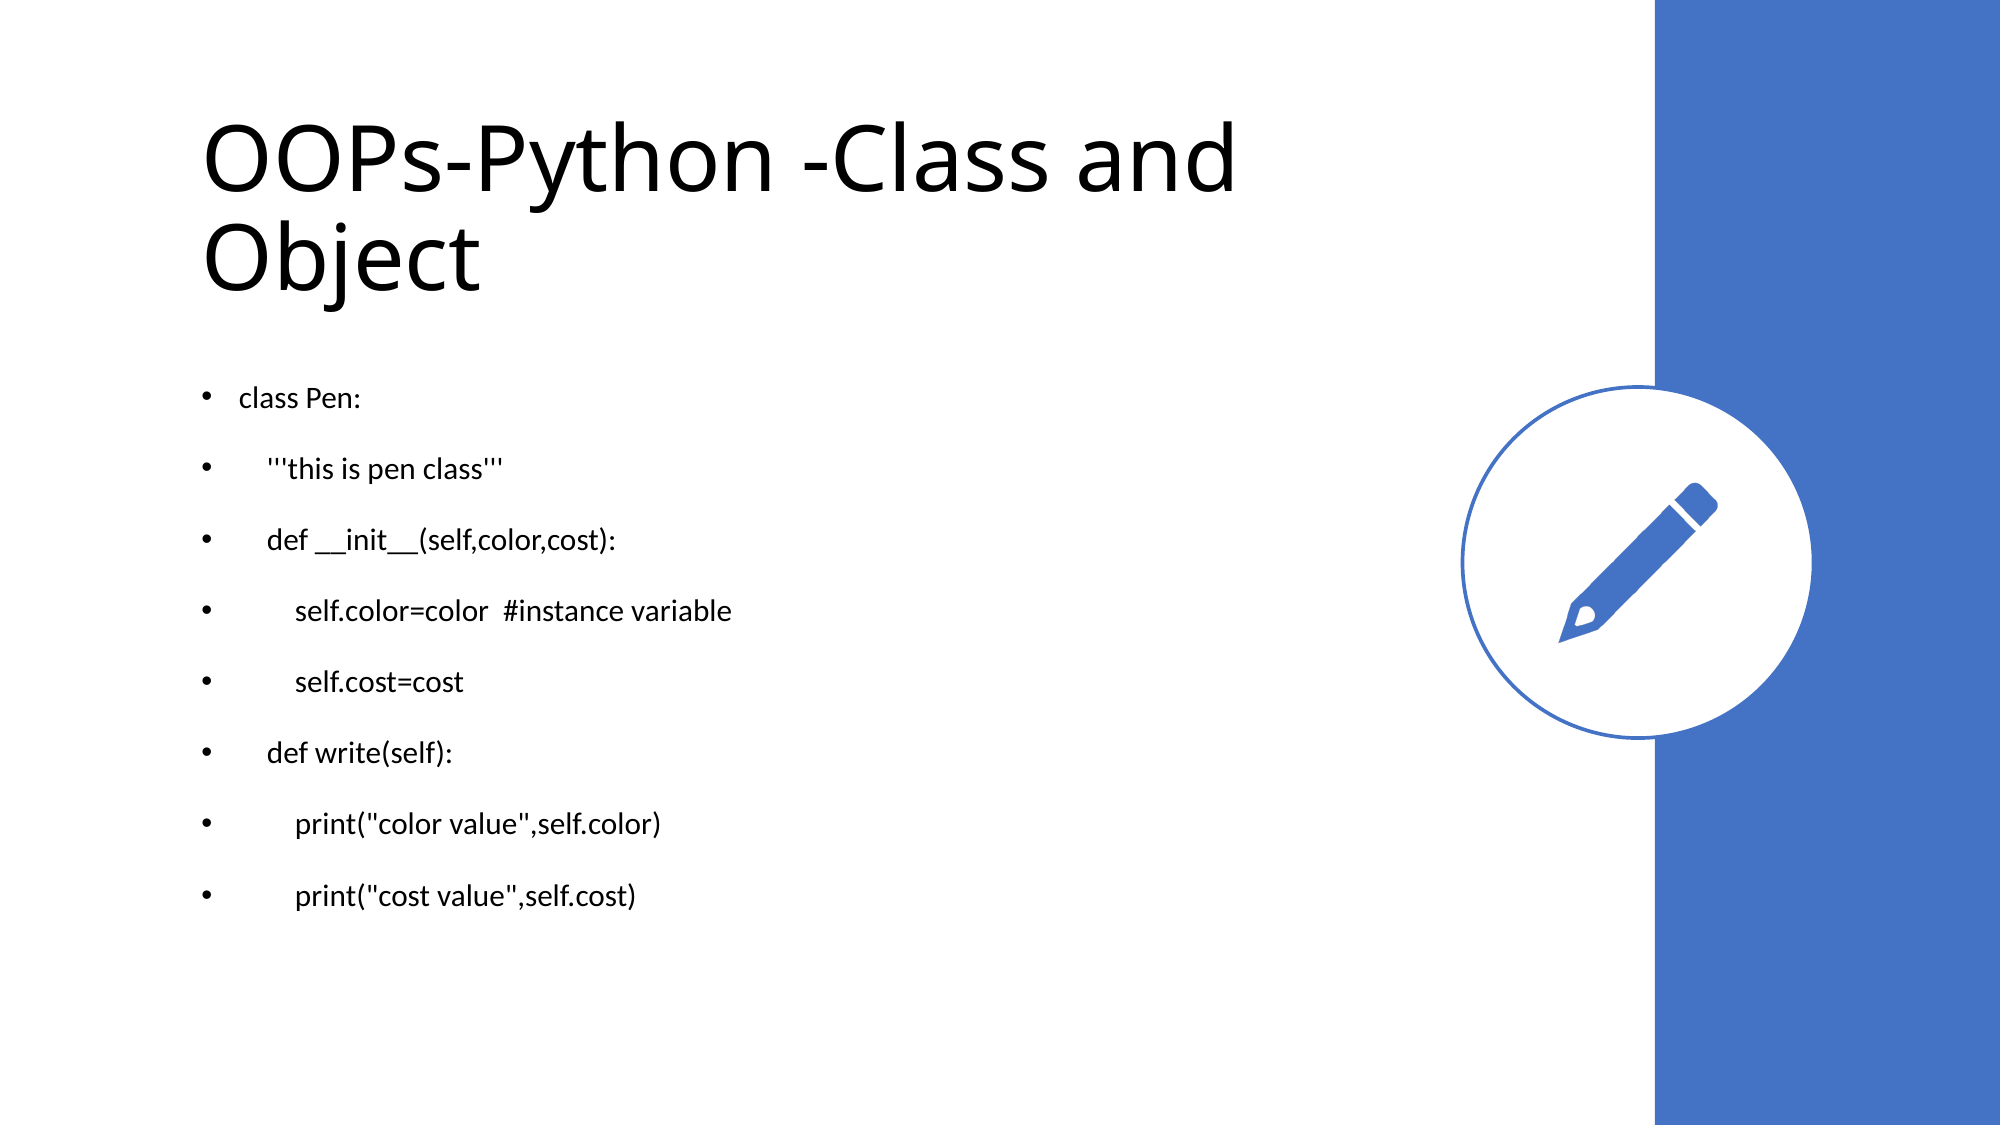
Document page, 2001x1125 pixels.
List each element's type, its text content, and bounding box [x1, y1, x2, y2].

list class Pen: '''this is pen class''' def __init__(self,color,cost): self.color=color #instance variable self.cost=cost def write(self): print("color value",self.color) print("cost value",self.cost) [186, 373, 1248, 940]
text_box [1461, 385, 1815, 740]
text_box [1654, 0, 2000, 1125]
picture [1544, 468, 1732, 657]
title OOPs-Python -Class and Object [186, 102, 1413, 321]
